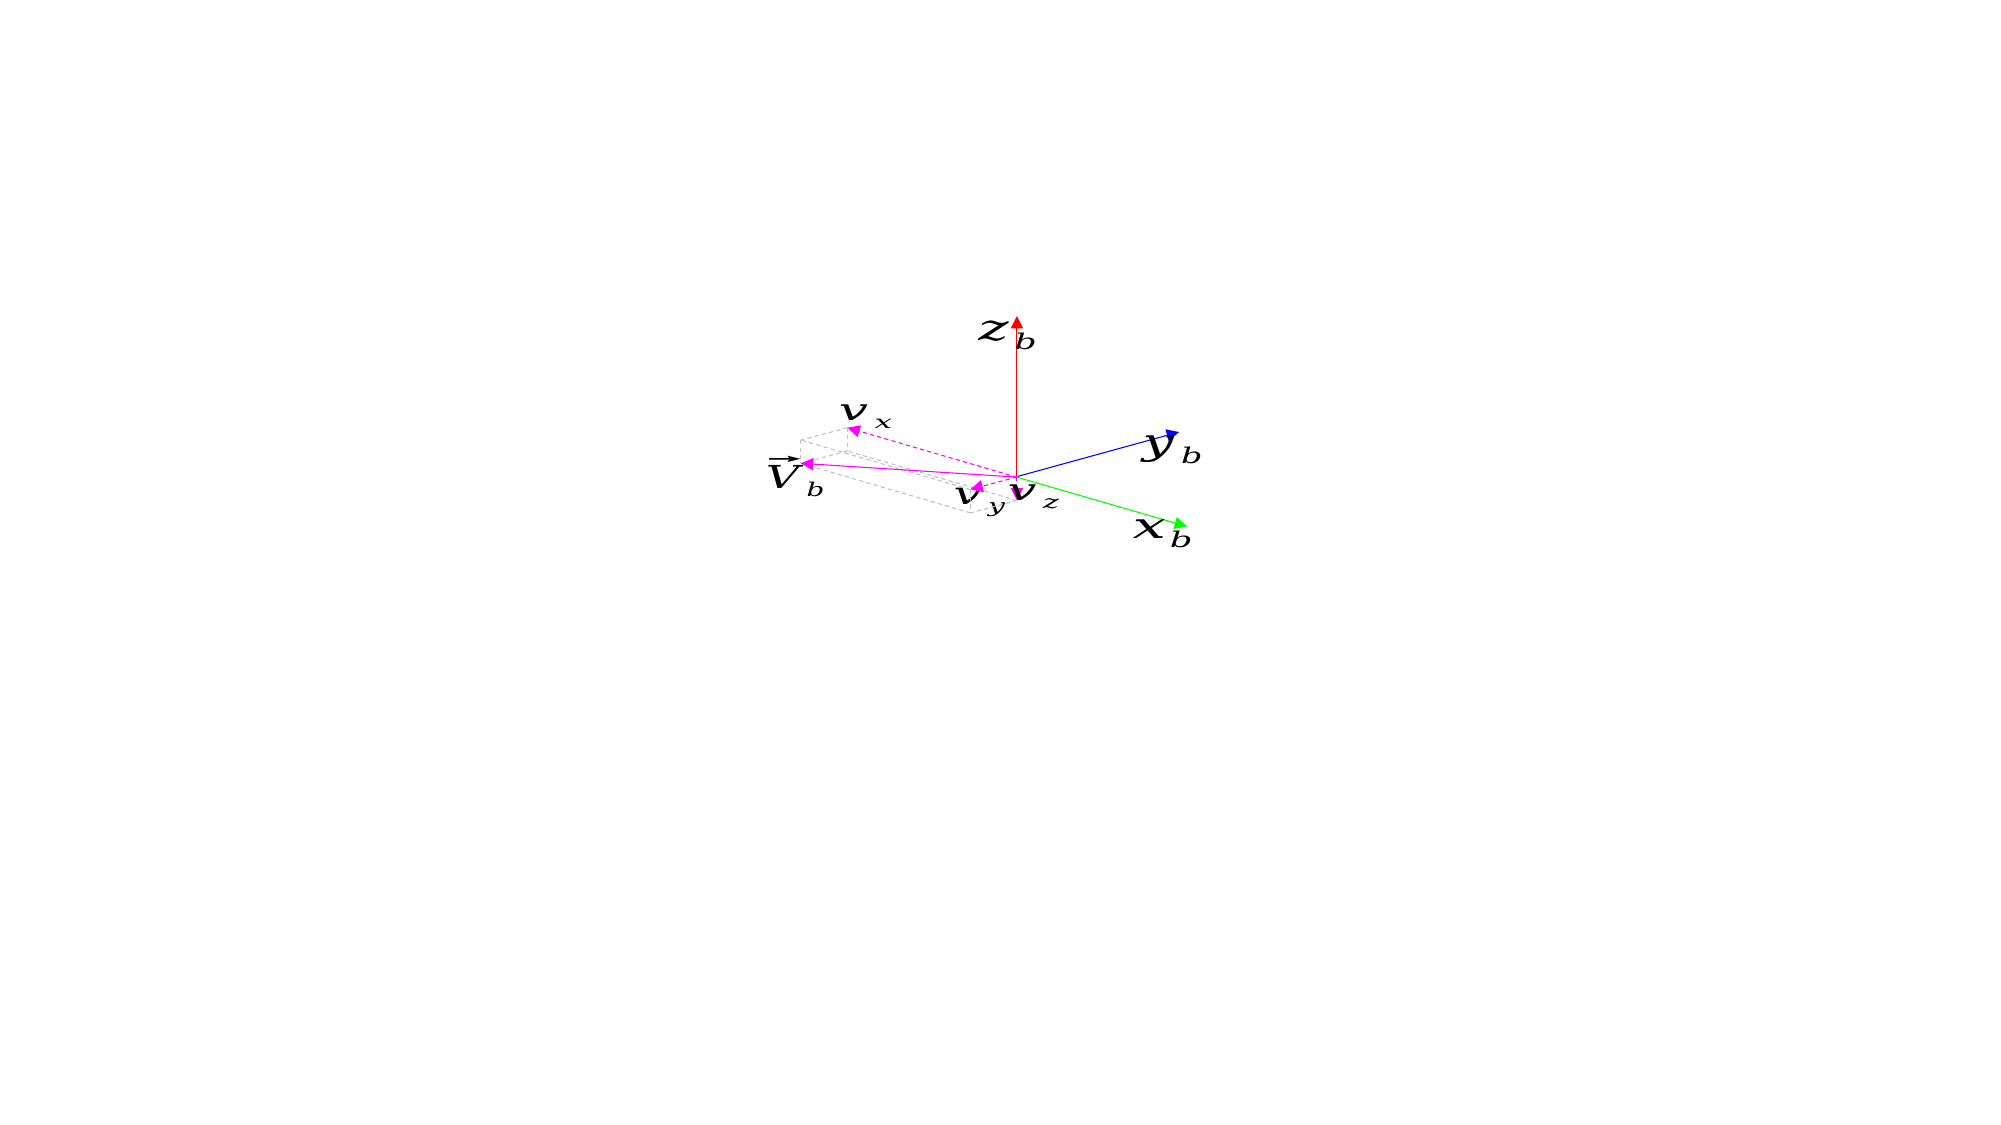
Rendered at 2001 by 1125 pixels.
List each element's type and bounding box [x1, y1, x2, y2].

text_box [765, 270, 1201, 553]
